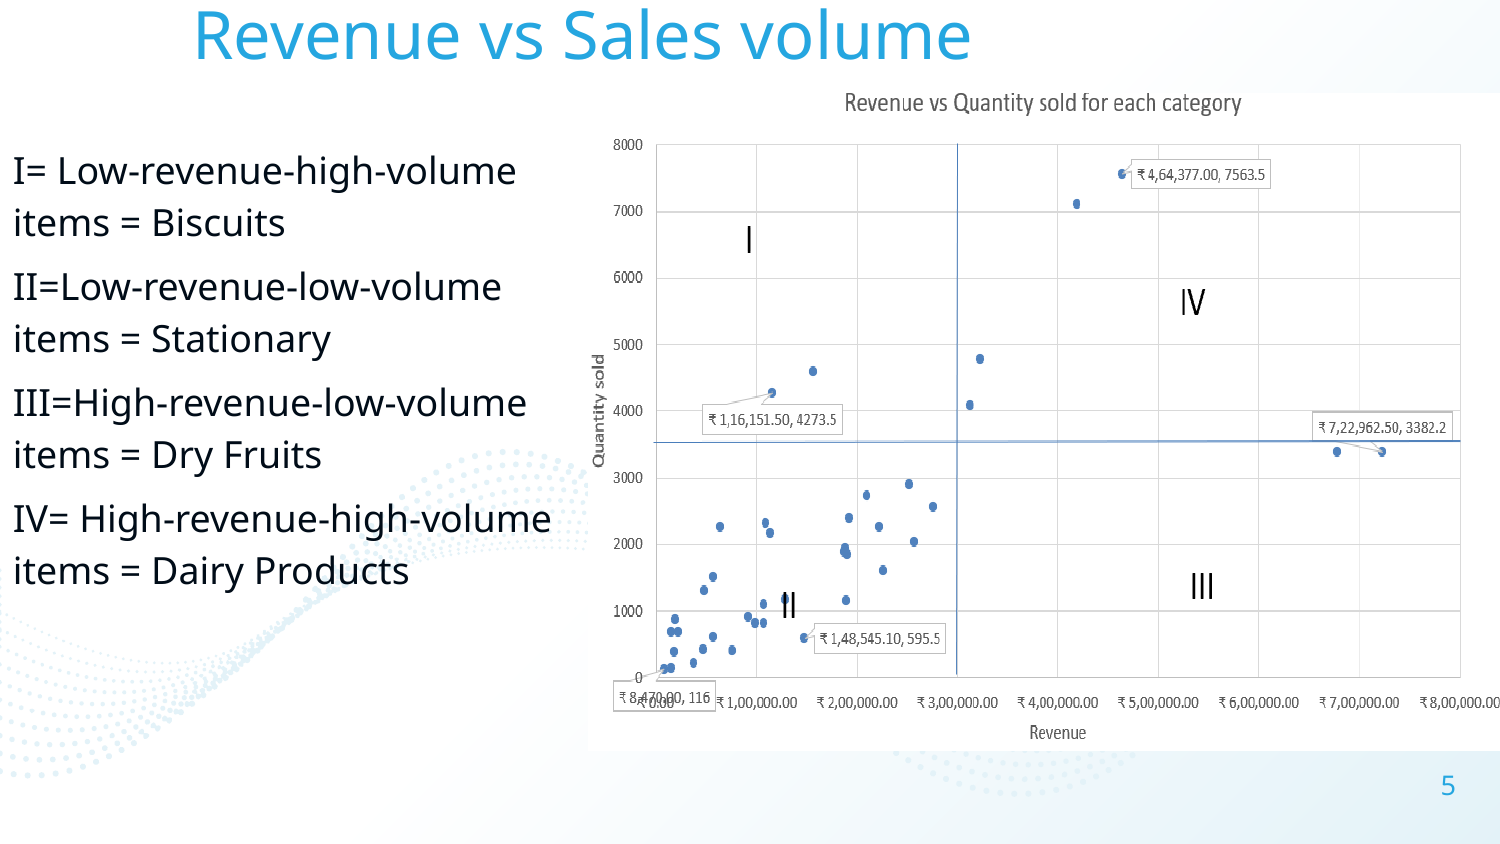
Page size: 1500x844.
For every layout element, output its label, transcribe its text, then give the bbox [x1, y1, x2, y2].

list I= Low-revenue-high-volume items = Biscuits II=Low-revenue-low-volume items = Stationary III=High-revenue-low-volume items = Dry Fruits IV= High-revenue-high-volume items = Dairy Products [12, 140, 582, 667]
title Revenue vs Sales volume [192, 8, 1256, 74]
slide_number 5 [1366, 759, 1457, 819]
picture [587, 92, 1500, 751]
